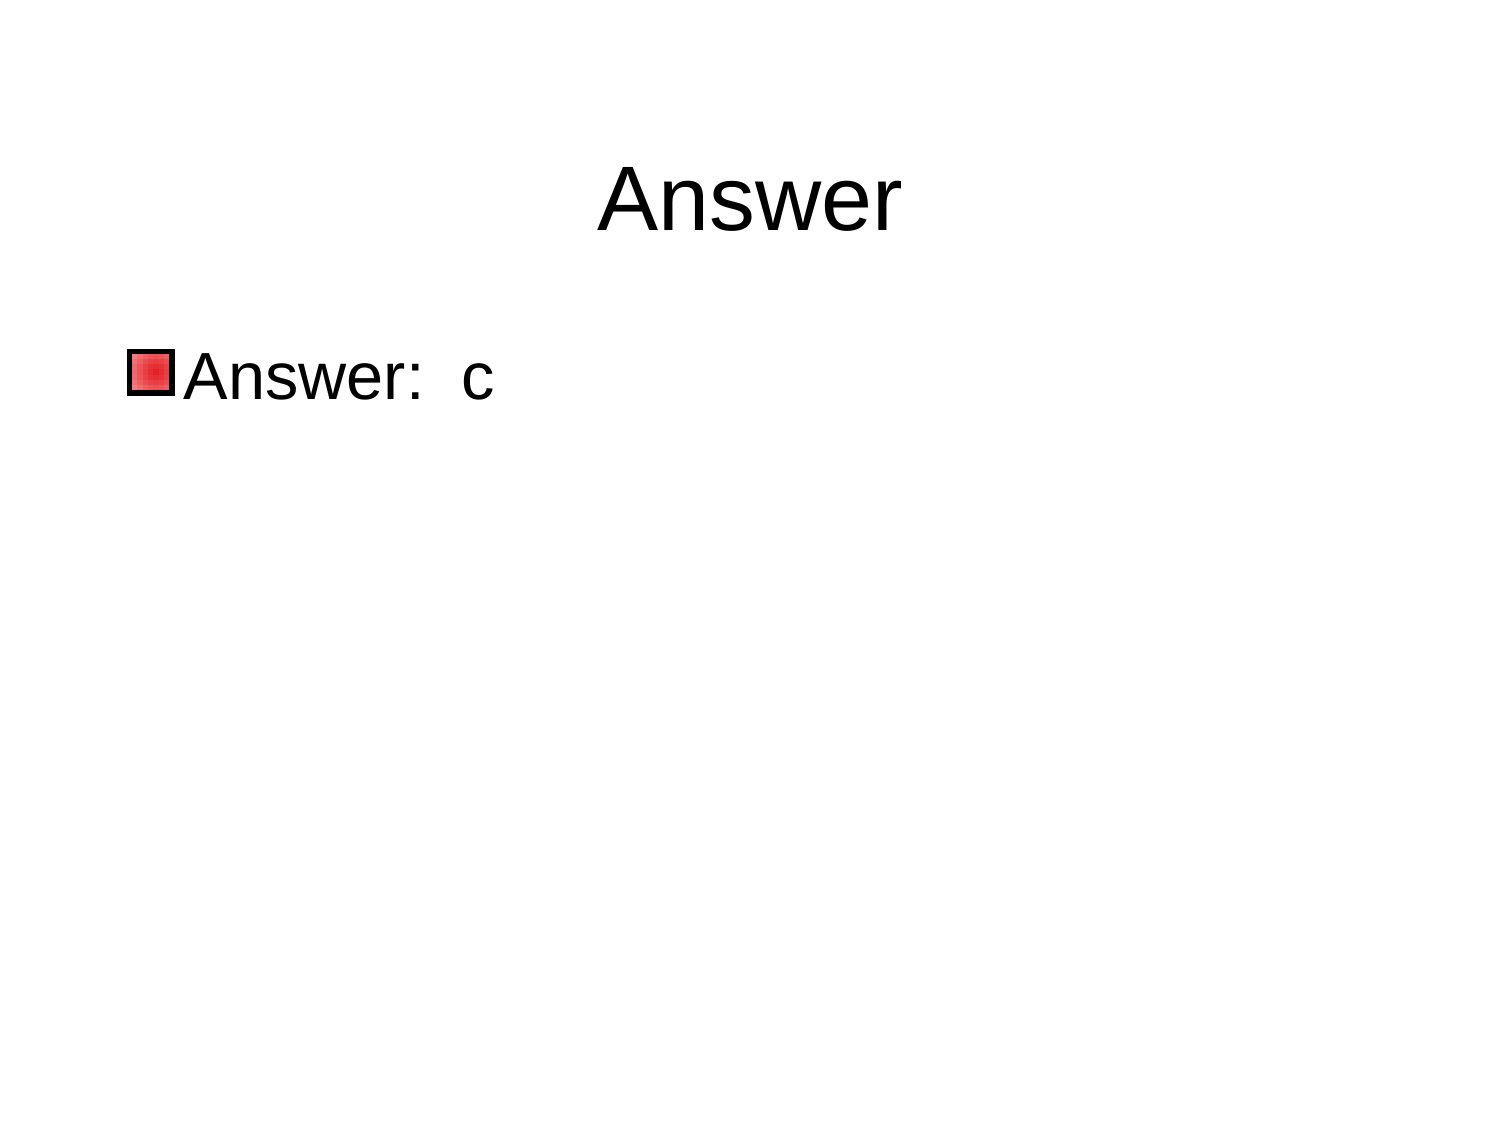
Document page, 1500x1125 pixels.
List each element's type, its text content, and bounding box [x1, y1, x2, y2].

title Answer [112, 99, 1388, 288]
picture [127, 349, 175, 396]
list Answer: c [112, 324, 1388, 1000]
